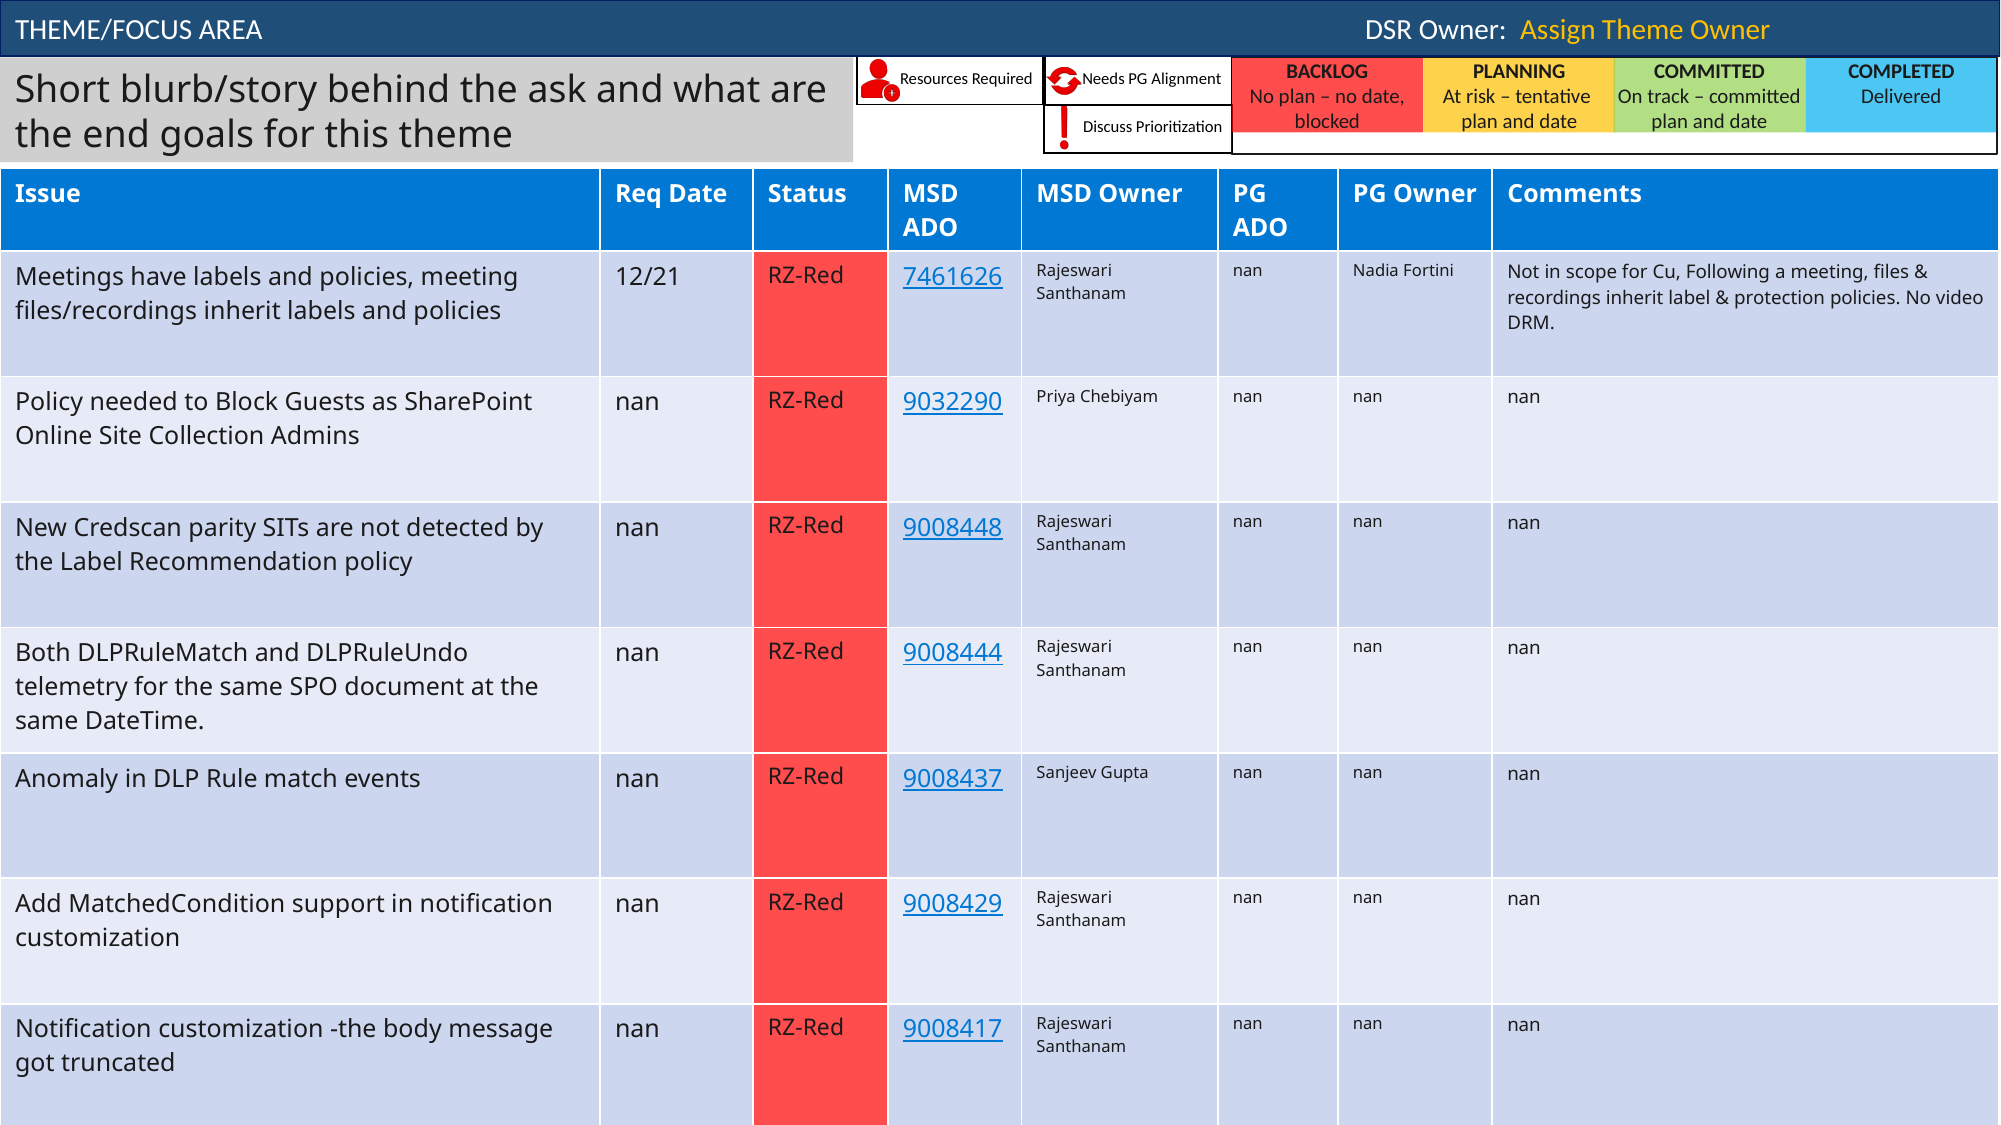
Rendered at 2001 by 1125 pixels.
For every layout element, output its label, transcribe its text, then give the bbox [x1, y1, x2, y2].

table_cell RZ-Red [754, 628, 887, 752]
table_cell RZ-Red [754, 252, 887, 376]
table_cell nan [1219, 628, 1337, 752]
table_cell 12/21 [601, 252, 752, 376]
table_cell Priya Chebiyam [1022, 377, 1217, 501]
table_cell nan [601, 1005, 752, 1125]
table_cell 9008444 [889, 628, 1021, 752]
table_cell Rajeswari Santhanam [1022, 1005, 1217, 1125]
table_cell Notification customization -the body message got truncated [1, 1005, 599, 1125]
table_cell nan [1493, 377, 1998, 501]
picture [1046, 63, 1082, 99]
table_header Req Date [601, 169, 752, 250]
table_cell RZ-Red [754, 503, 887, 627]
table_cell nan [1339, 628, 1491, 752]
table_cell nan [1219, 377, 1337, 501]
table_cell nan [1339, 1005, 1491, 1125]
table_cell nan [1339, 503, 1491, 627]
table_cell nan [1493, 628, 1998, 752]
table_cell nan [1219, 503, 1337, 627]
table_cell Rajeswari Santhanam [1022, 879, 1217, 1003]
table_cell Sanjeev Gupta [1022, 754, 1217, 877]
table_cell 7461626 [889, 252, 1021, 376]
table_cell RZ-Red [754, 754, 887, 877]
table_cell New Credscan parity SITs are not detected by the Label Recommendation policy [1, 503, 599, 627]
table_cell Rajeswari Santhanam [1022, 503, 1217, 627]
table_cell nan [1339, 377, 1491, 501]
table_cell nan [1219, 252, 1337, 376]
table_header MSD ADO [889, 169, 1021, 250]
table_cell 9008437 [889, 754, 1021, 877]
table_cell 9008417 [889, 1005, 1021, 1125]
picture [856, 57, 906, 107]
table_cell nan [601, 377, 752, 501]
table_cell nan [1493, 879, 1998, 1003]
table_cell nan [1219, 879, 1337, 1003]
table_cell RZ-Red [754, 377, 887, 501]
table_cell Nadia Fortini [1339, 252, 1491, 376]
table_cell nan [601, 754, 752, 877]
picture [1041, 104, 1088, 154]
table_cell 9008429 [889, 879, 1021, 1003]
table_cell Rajeswari Santhanam [1022, 628, 1217, 752]
table_cell nan [601, 628, 752, 752]
table_cell Anomaly in DLP Rule match events [1, 754, 599, 877]
table_cell nan [1493, 503, 1998, 627]
table_cell Not in scope for Cu, Following a meeting, files & recordings inherit label & protection policies. No video DRM. [1493, 252, 1998, 376]
table_cell nan [601, 503, 752, 627]
table_cell 9008448 [889, 503, 1021, 627]
table_cell nan [1219, 1005, 1337, 1125]
table_cell nan [601, 879, 752, 1003]
table_cell nan [1339, 879, 1491, 1003]
table_cell Rajeswari Santhanam [1022, 252, 1217, 376]
table_cell 9032290 [889, 377, 1021, 501]
table_header PG Owner [1339, 169, 1491, 250]
table_cell Both DLPRuleMatch and DLPRuleUndo telemetry for the same SPO document at the same DateTime. [1, 628, 599, 752]
table_header PG ADO [1219, 169, 1337, 250]
table_cell nan [1493, 754, 1998, 877]
table_cell Add MatchedCondition support in notification customization [1, 879, 599, 1003]
table_cell Policy needed to Block Guests as SharePoint Online Site Collection Admins [1, 377, 599, 501]
table_cell nan [1219, 754, 1337, 877]
table_cell RZ-Red [754, 879, 887, 1003]
table_header Comments [1493, 169, 1998, 250]
table_cell nan [1493, 1005, 1998, 1125]
table_header Status [754, 169, 887, 250]
table_header MSD Owner [1022, 169, 1217, 250]
table_header Issue [1, 169, 599, 250]
table_cell nan [1339, 754, 1491, 877]
table_cell Meetings have labels and policies, meeting files/recordings inherit labels and policies [1, 252, 599, 376]
table_cell RZ-Red [754, 1005, 887, 1125]
